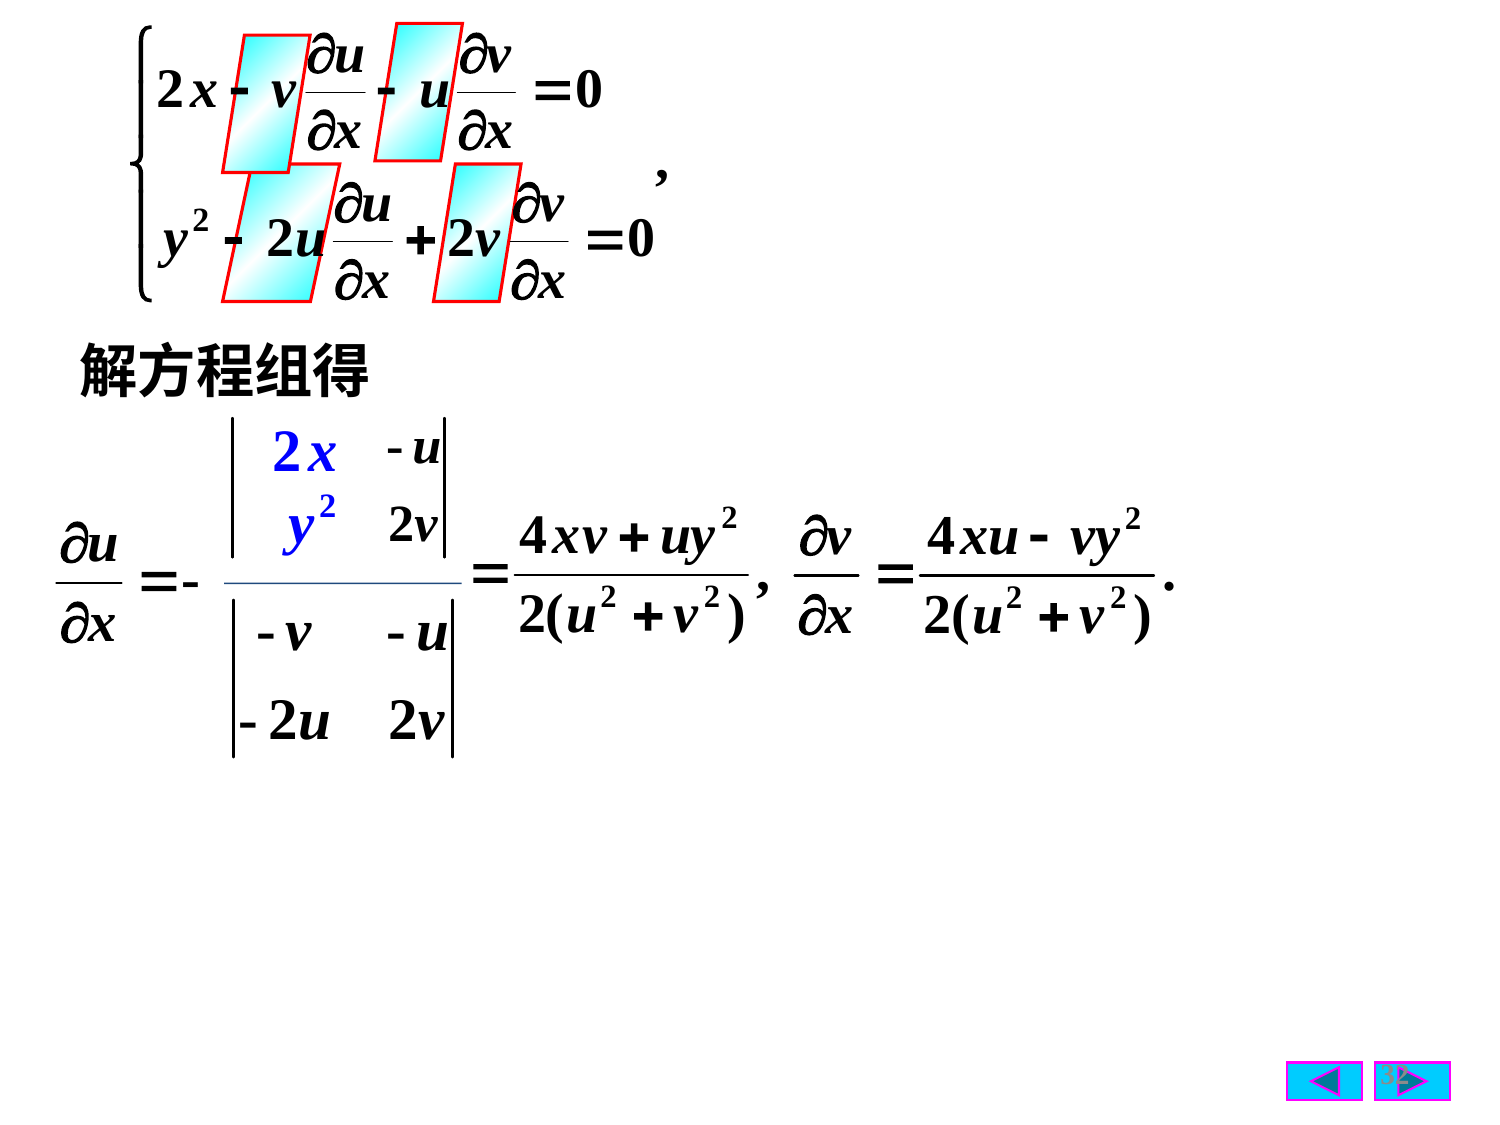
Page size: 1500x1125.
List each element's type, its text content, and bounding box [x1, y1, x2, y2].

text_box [269, 423, 343, 476]
slide_number 32 [1074, 1042, 1425, 1103]
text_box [459, 491, 778, 656]
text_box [46, 503, 213, 656]
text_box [271, 480, 343, 566]
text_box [222, 585, 469, 769]
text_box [784, 491, 1184, 657]
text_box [222, 405, 459, 568]
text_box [123, 20, 672, 307]
text_box 解方程组得 [64, 326, 428, 411]
